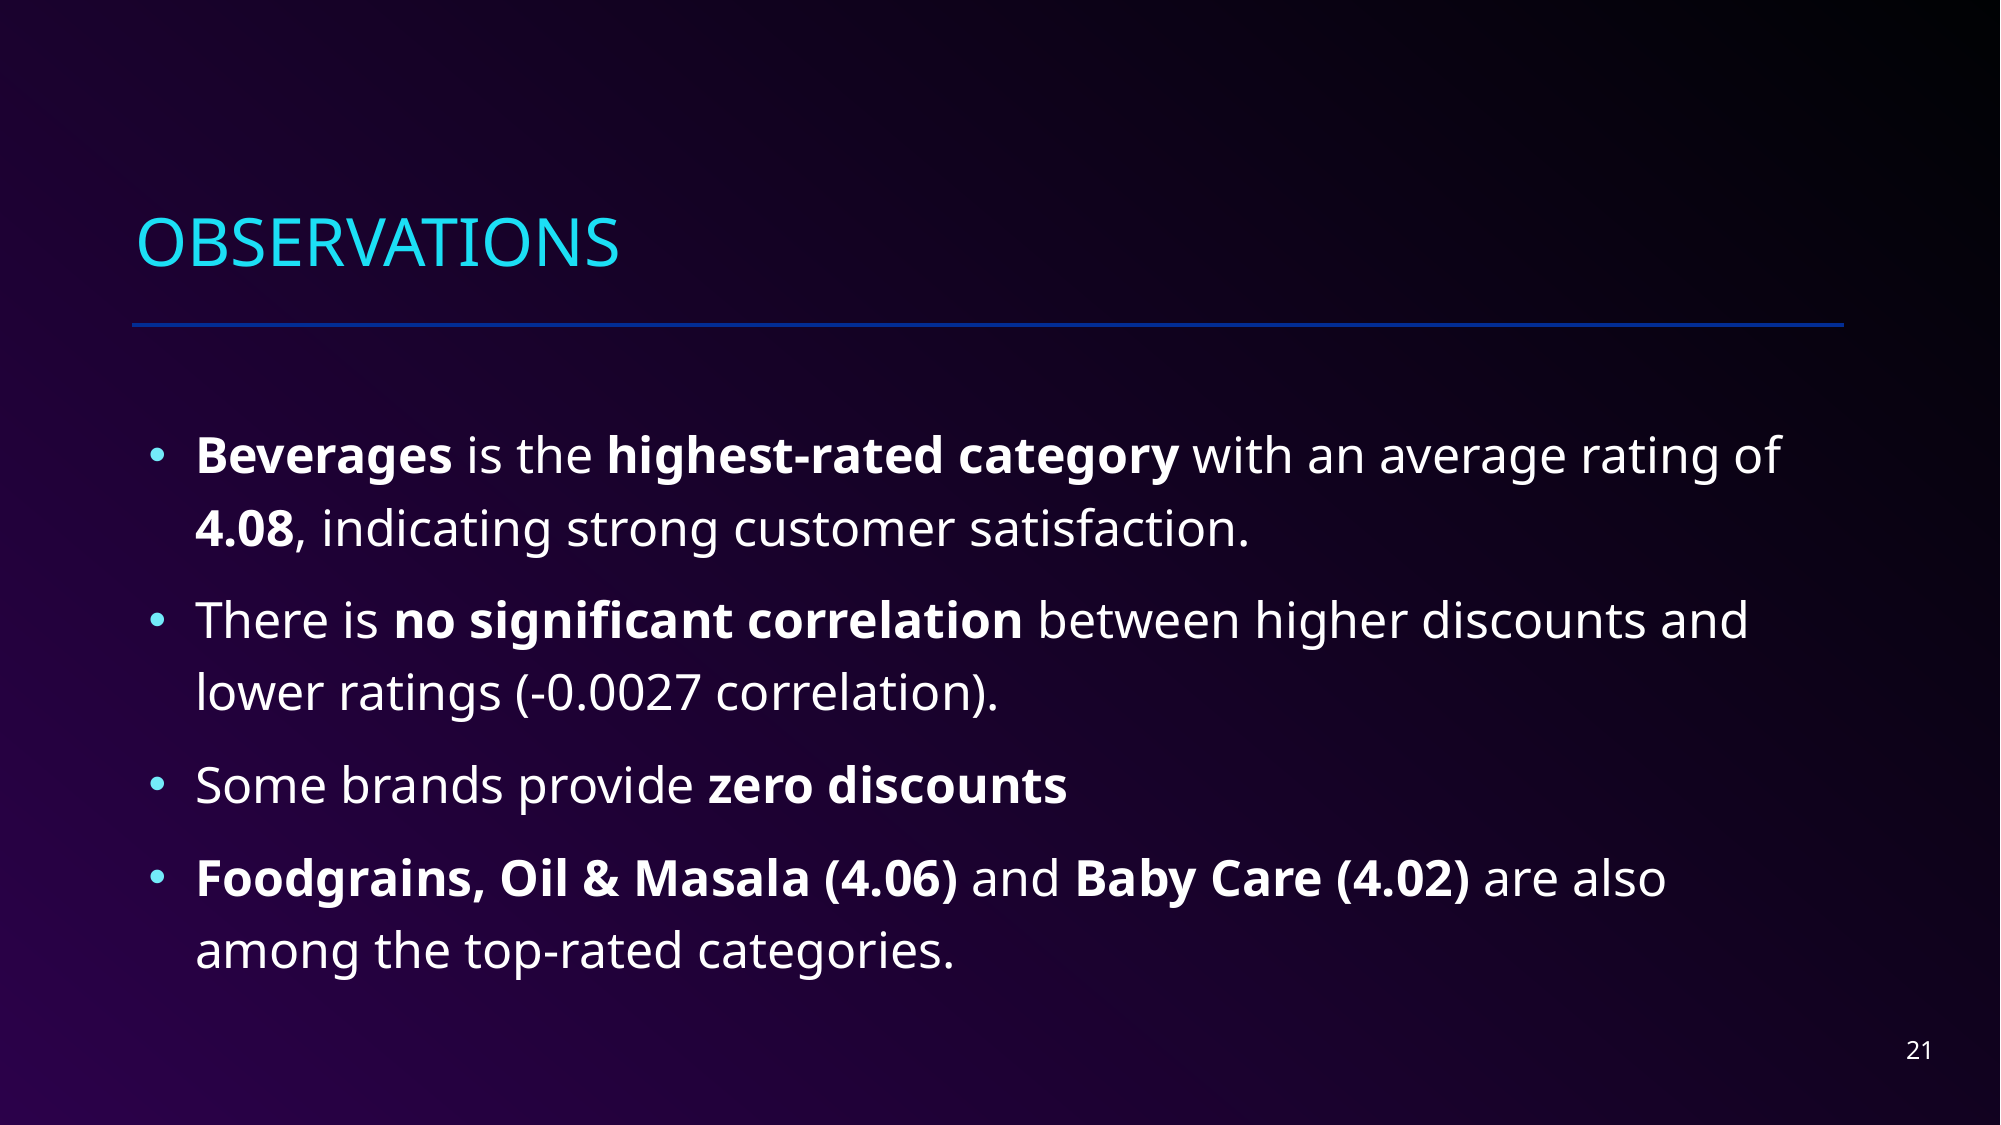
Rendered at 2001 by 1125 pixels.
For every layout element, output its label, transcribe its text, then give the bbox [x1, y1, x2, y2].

list Beverages is the highest-rated category with an average rating of 4.08, indicating strong customer satisfaction. There is no significant correlation between higher discounts and lower ratings (-0.0027 correlation). Some brands provide zero discounts Foodgrains, Oil & Masala (4.06) and Baby Care (4.02) are also among the top-rated categories. [133, 404, 1846, 967]
slide_number 21 [1499, 1021, 1950, 1082]
title Observations [120, 71, 1846, 289]
